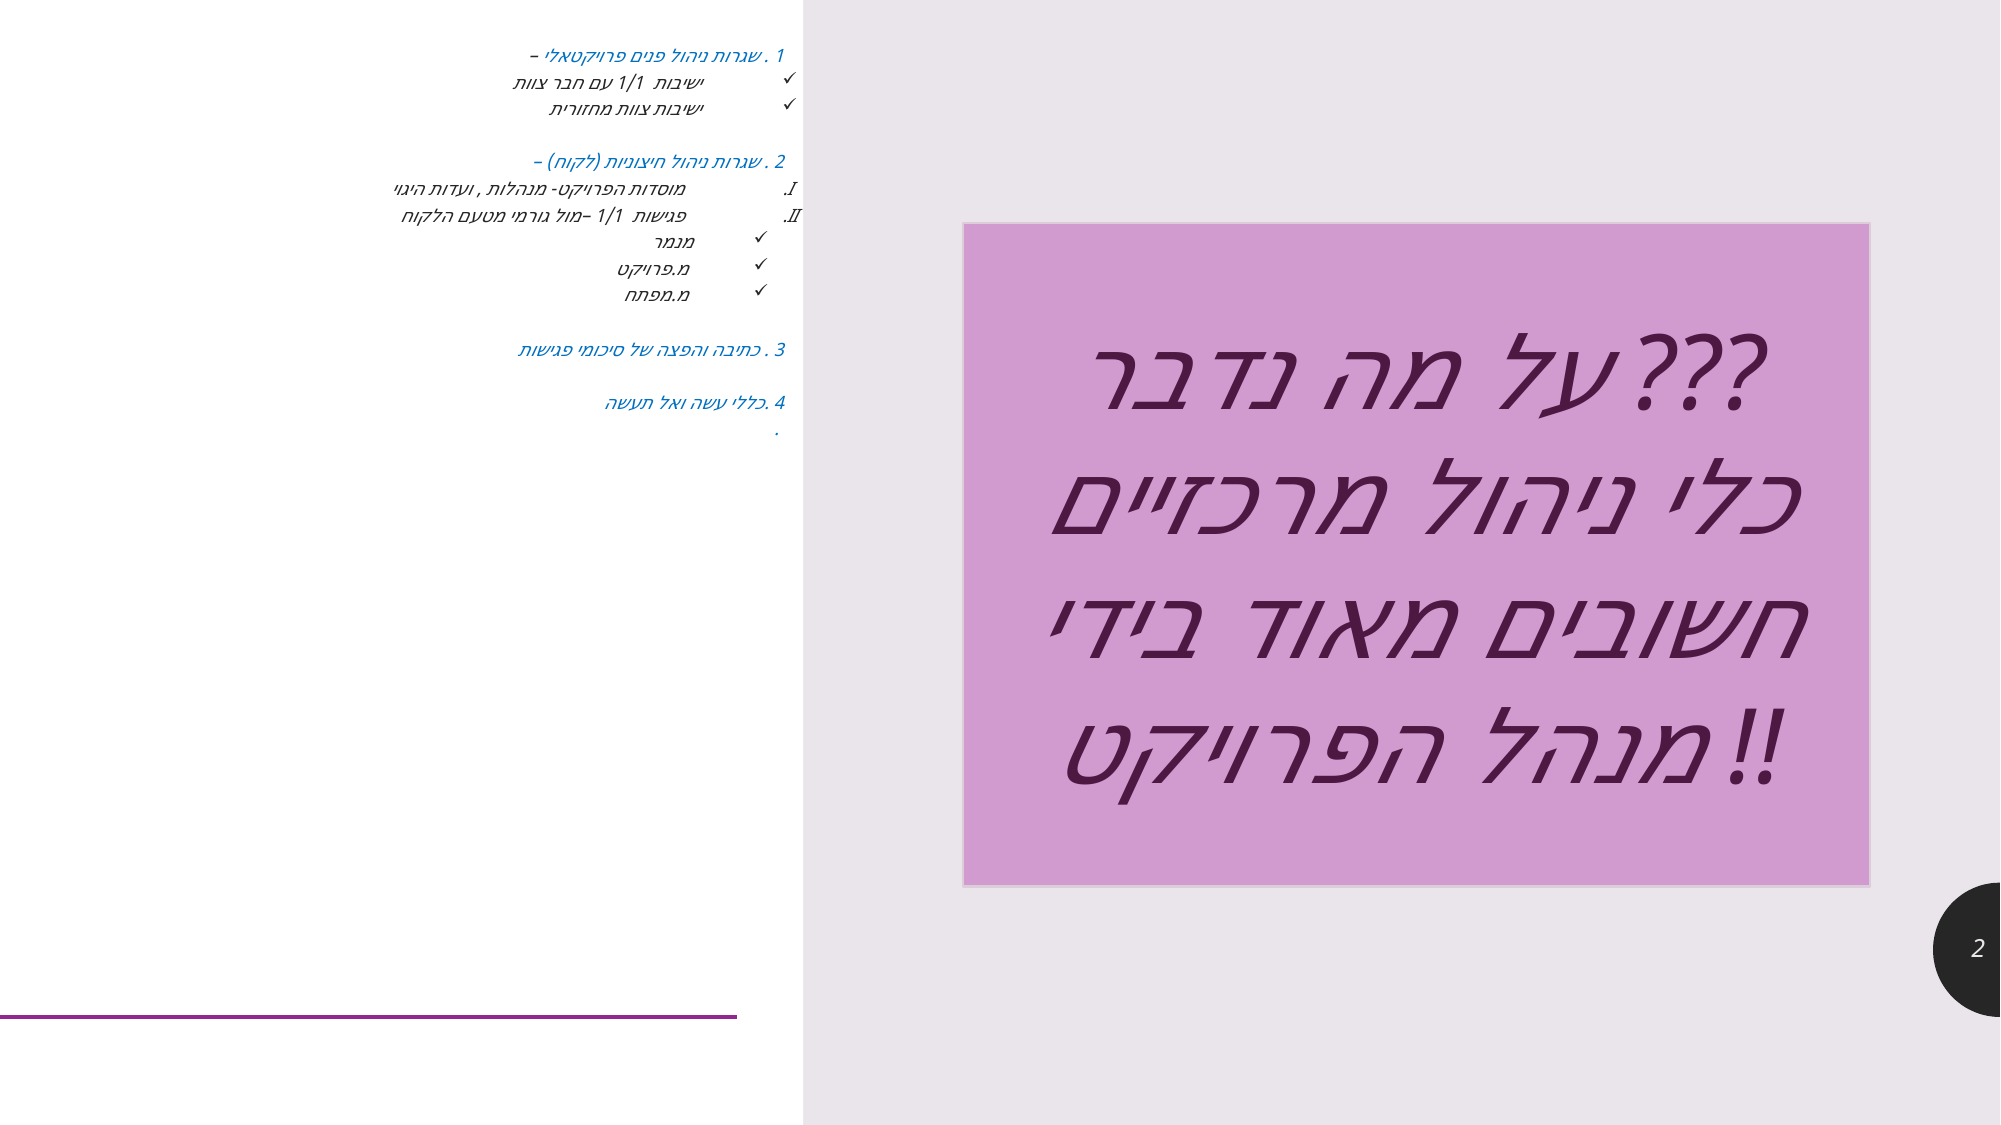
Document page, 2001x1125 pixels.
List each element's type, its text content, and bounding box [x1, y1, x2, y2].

text_box על מה נדבר ??? כלי ניהול מרכזיים חשובים מאוד בידי מנהל הפרויקט !! [962, 222, 1871, 888]
list 1 . שגרות ניהול פנים פרויקטאלי – ישיבות 1/1 עם חבר צוות ישיבות צוות מחזורית 2 . שגרות ניהול חיצוניות (לקוח) – מוסדות הפרויקט- מנהלות , ועדות היגוי פגישות 1/1 –מול גורמי מטעם הלקוח מנמר מ.פרויקט מ.מפתח 3 . כתיבה והפצה של סיכומי פגישות 4 .כללי עשה ואל תעשה . [21, 34, 799, 503]
slide_number 2 [1933, 919, 2000, 980]
